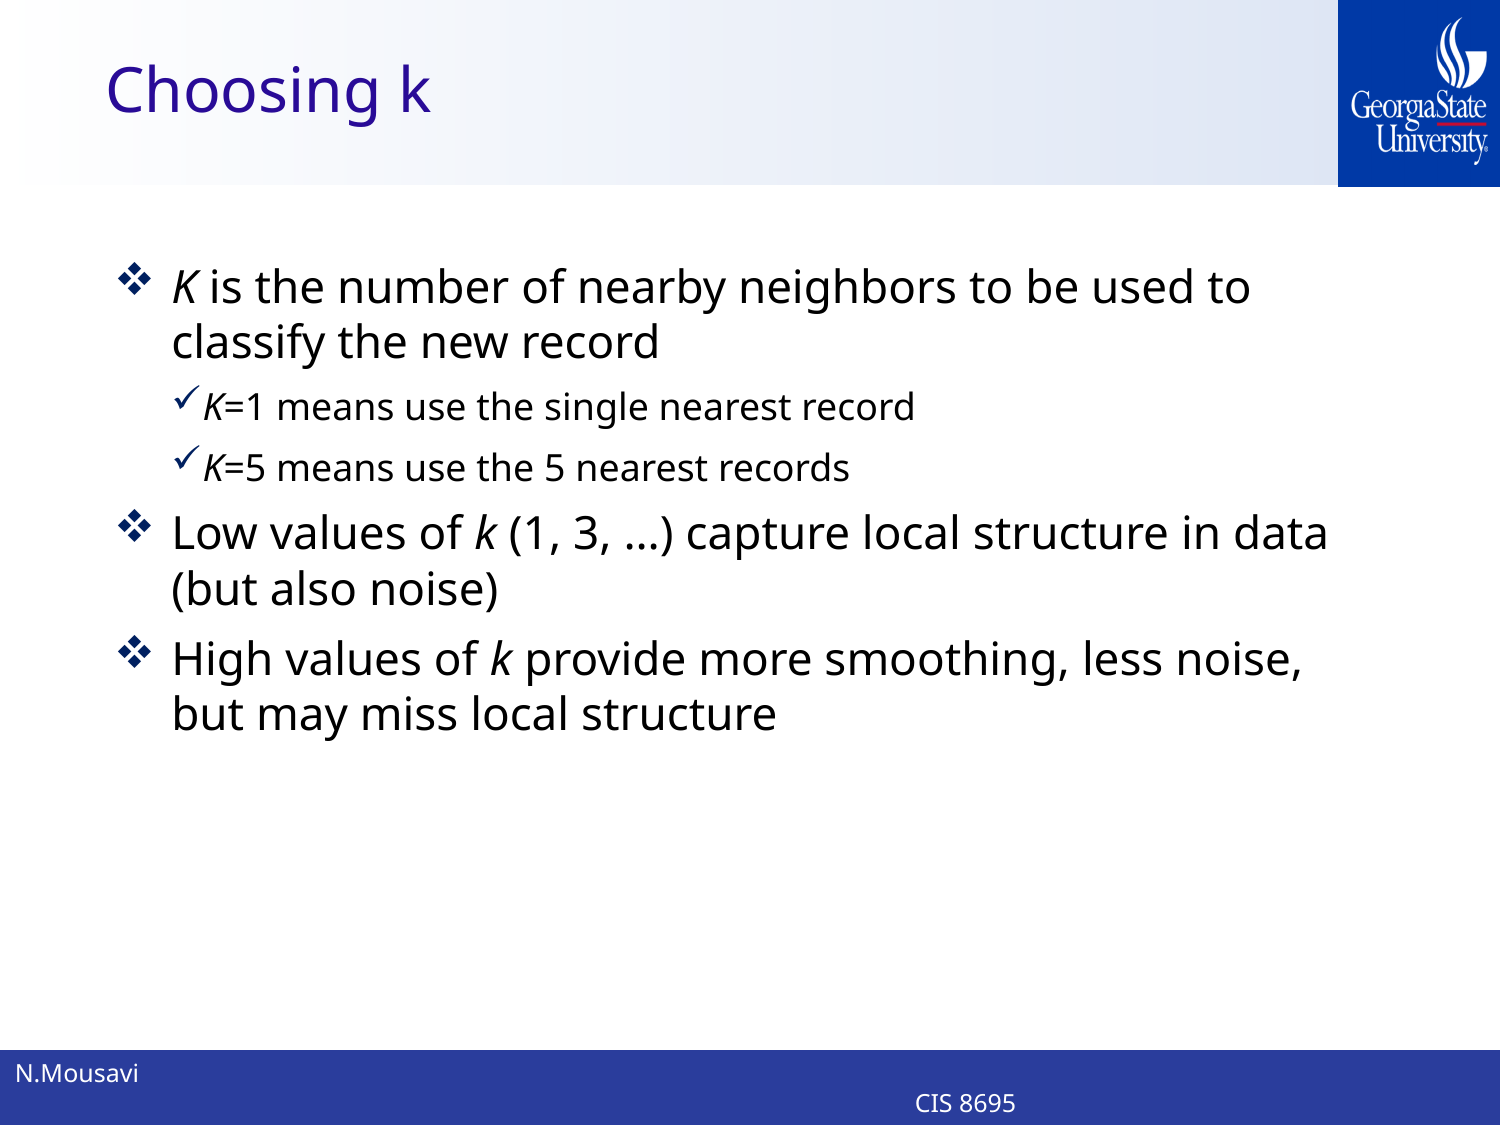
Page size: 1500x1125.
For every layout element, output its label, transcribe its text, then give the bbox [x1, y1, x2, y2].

list K is the number of nearby neighbors to be used to classify the new record K=1 means use the single nearest record K=5 means use the 5 nearest records Low values of k (1, 3, …) capture local structure in data (but also noise) High values of k provide more smoothing, less noise, but may miss local structure [99, 249, 1384, 952]
title Choosing k [90, 0, 1500, 185]
